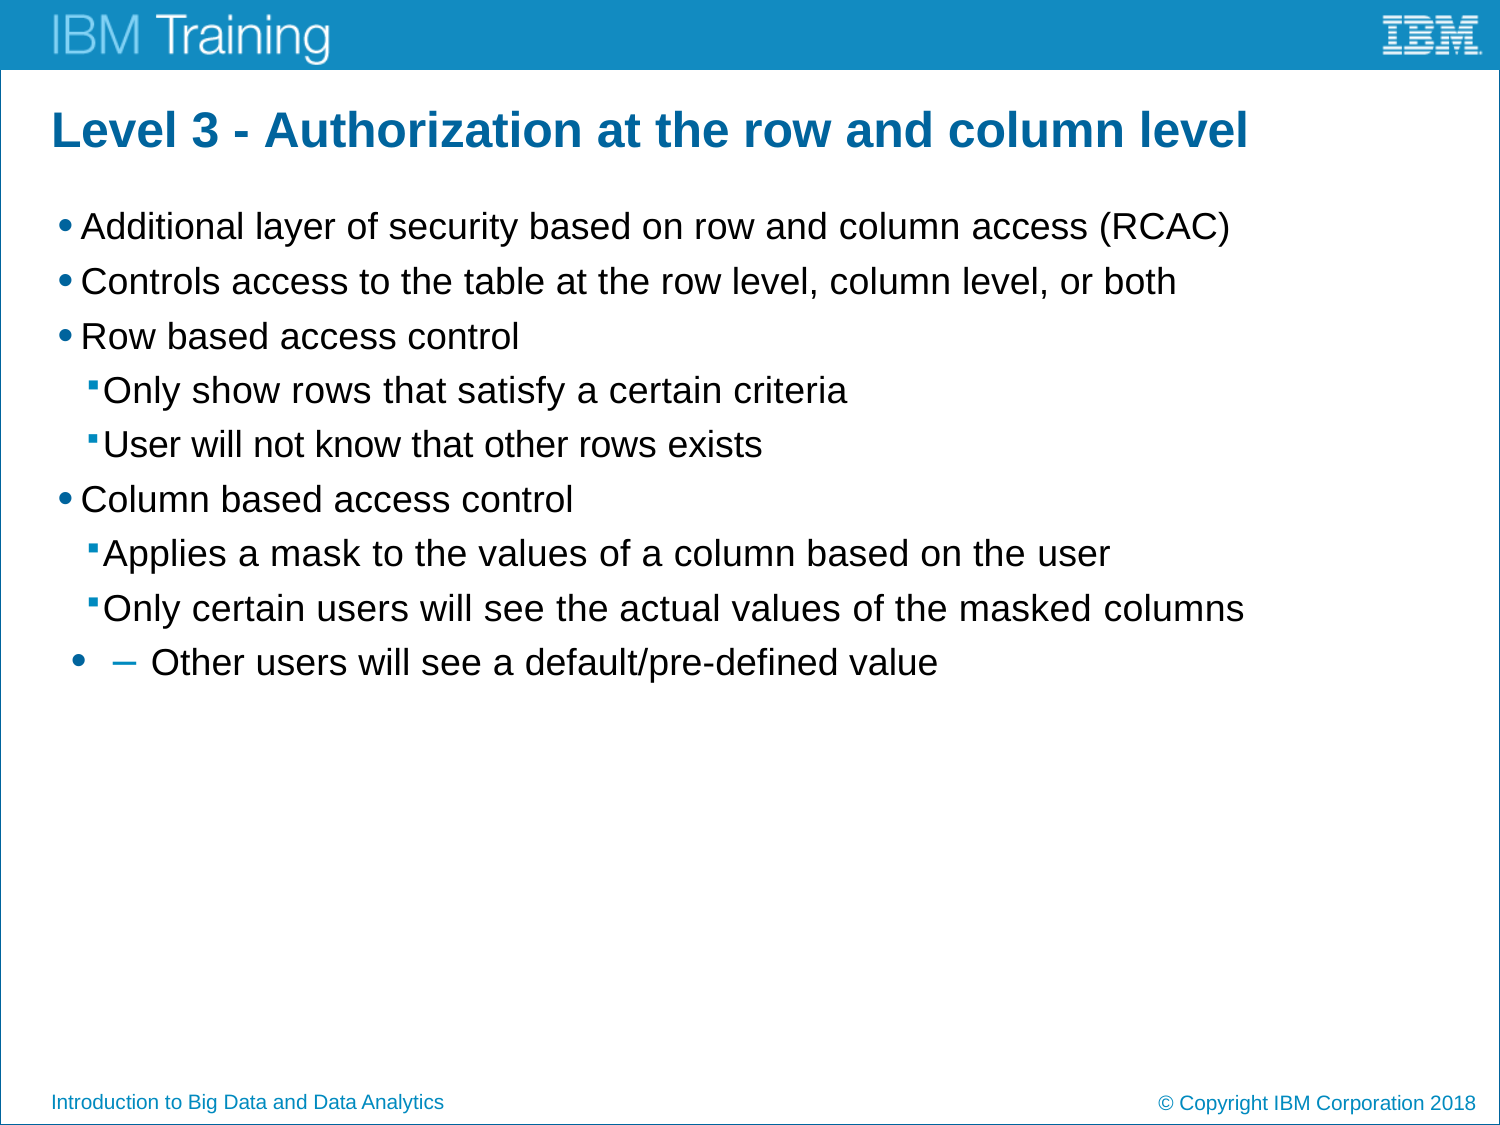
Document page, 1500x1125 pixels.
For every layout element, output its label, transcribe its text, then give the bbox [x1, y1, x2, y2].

picture [0, 0, 1500, 70]
title Level 3 - Authorization at the row and column level [36, 75, 1485, 180]
picture [1167, 1096, 1173, 1109]
picture [1158, 1095, 1166, 1109]
list Additional layer of security based on row and column access (RCAC) Controls access to the table at the row level, column level, or both Row based access control Only show rows that satisfy a certain criteria User will not know that other rows exists Column based access control Applies a mask to the values of a column based on the user Only certain users will see the actual values of the masked columns − Other users will see a default/pre-defined value [38, 195, 1484, 1074]
